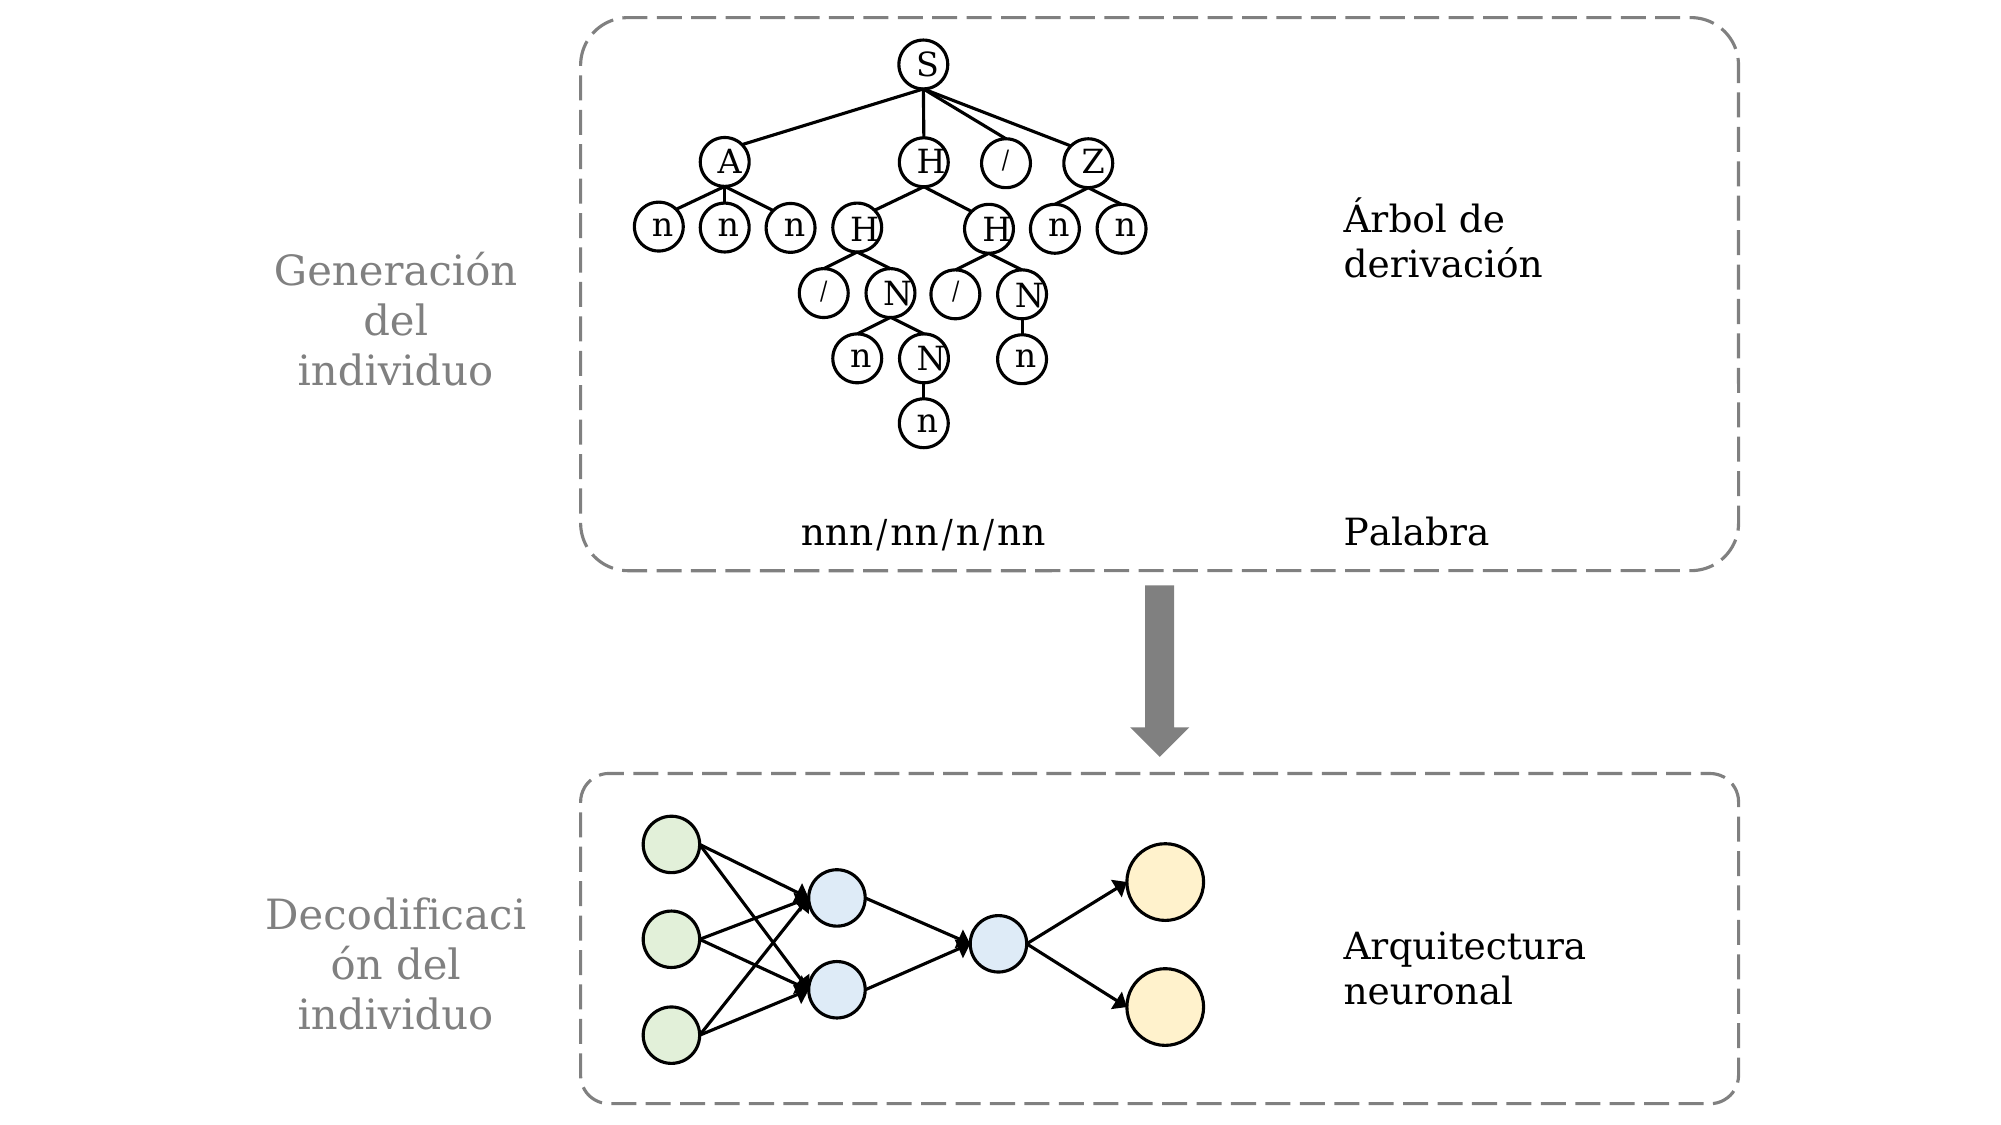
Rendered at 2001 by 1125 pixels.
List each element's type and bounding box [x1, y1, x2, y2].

text_box [1130, 585, 1190, 757]
text_box [244, 17, 1739, 571]
text_box [244, 773, 1756, 1104]
